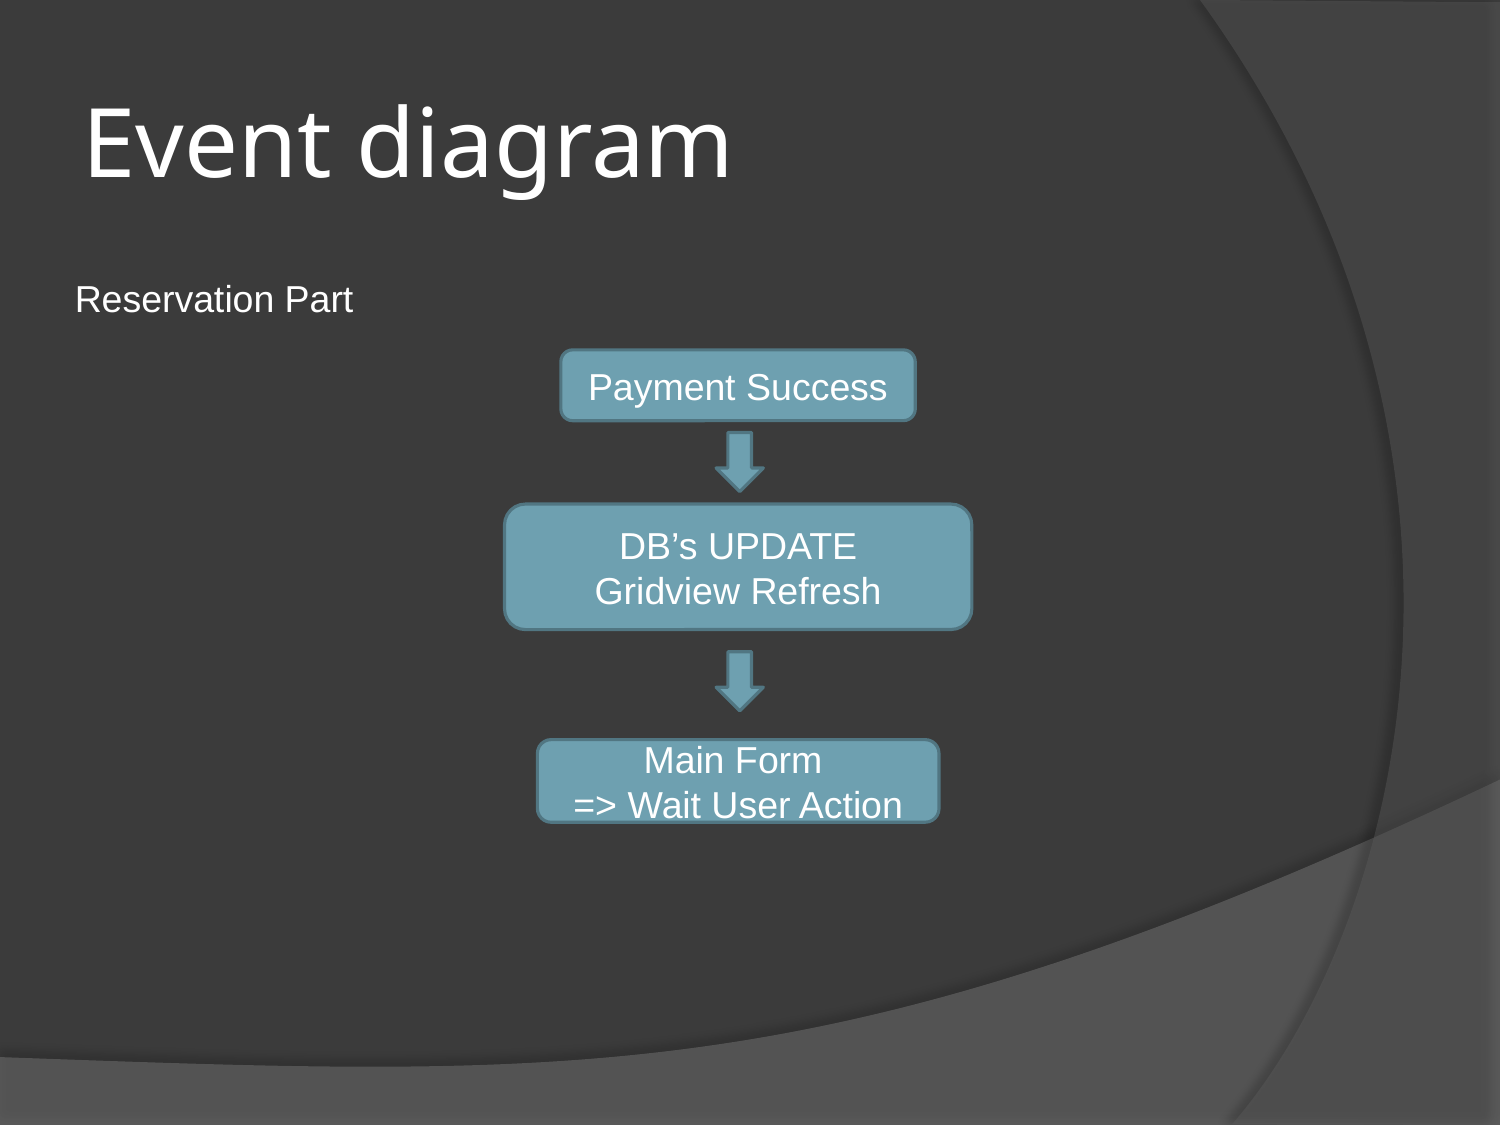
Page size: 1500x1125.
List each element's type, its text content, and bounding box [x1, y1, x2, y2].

text_box Payment Success [559, 348, 917, 423]
text_box Reservation Part [59, 267, 369, 327]
text_box DB’s UPDATE Gridview Refresh [502, 502, 974, 632]
text_box [714, 430, 765, 493]
title Event diagram [75, 45, 1300, 233]
text_box Main Form => Wait User Action [535, 738, 941, 824]
text_box [714, 650, 765, 712]
